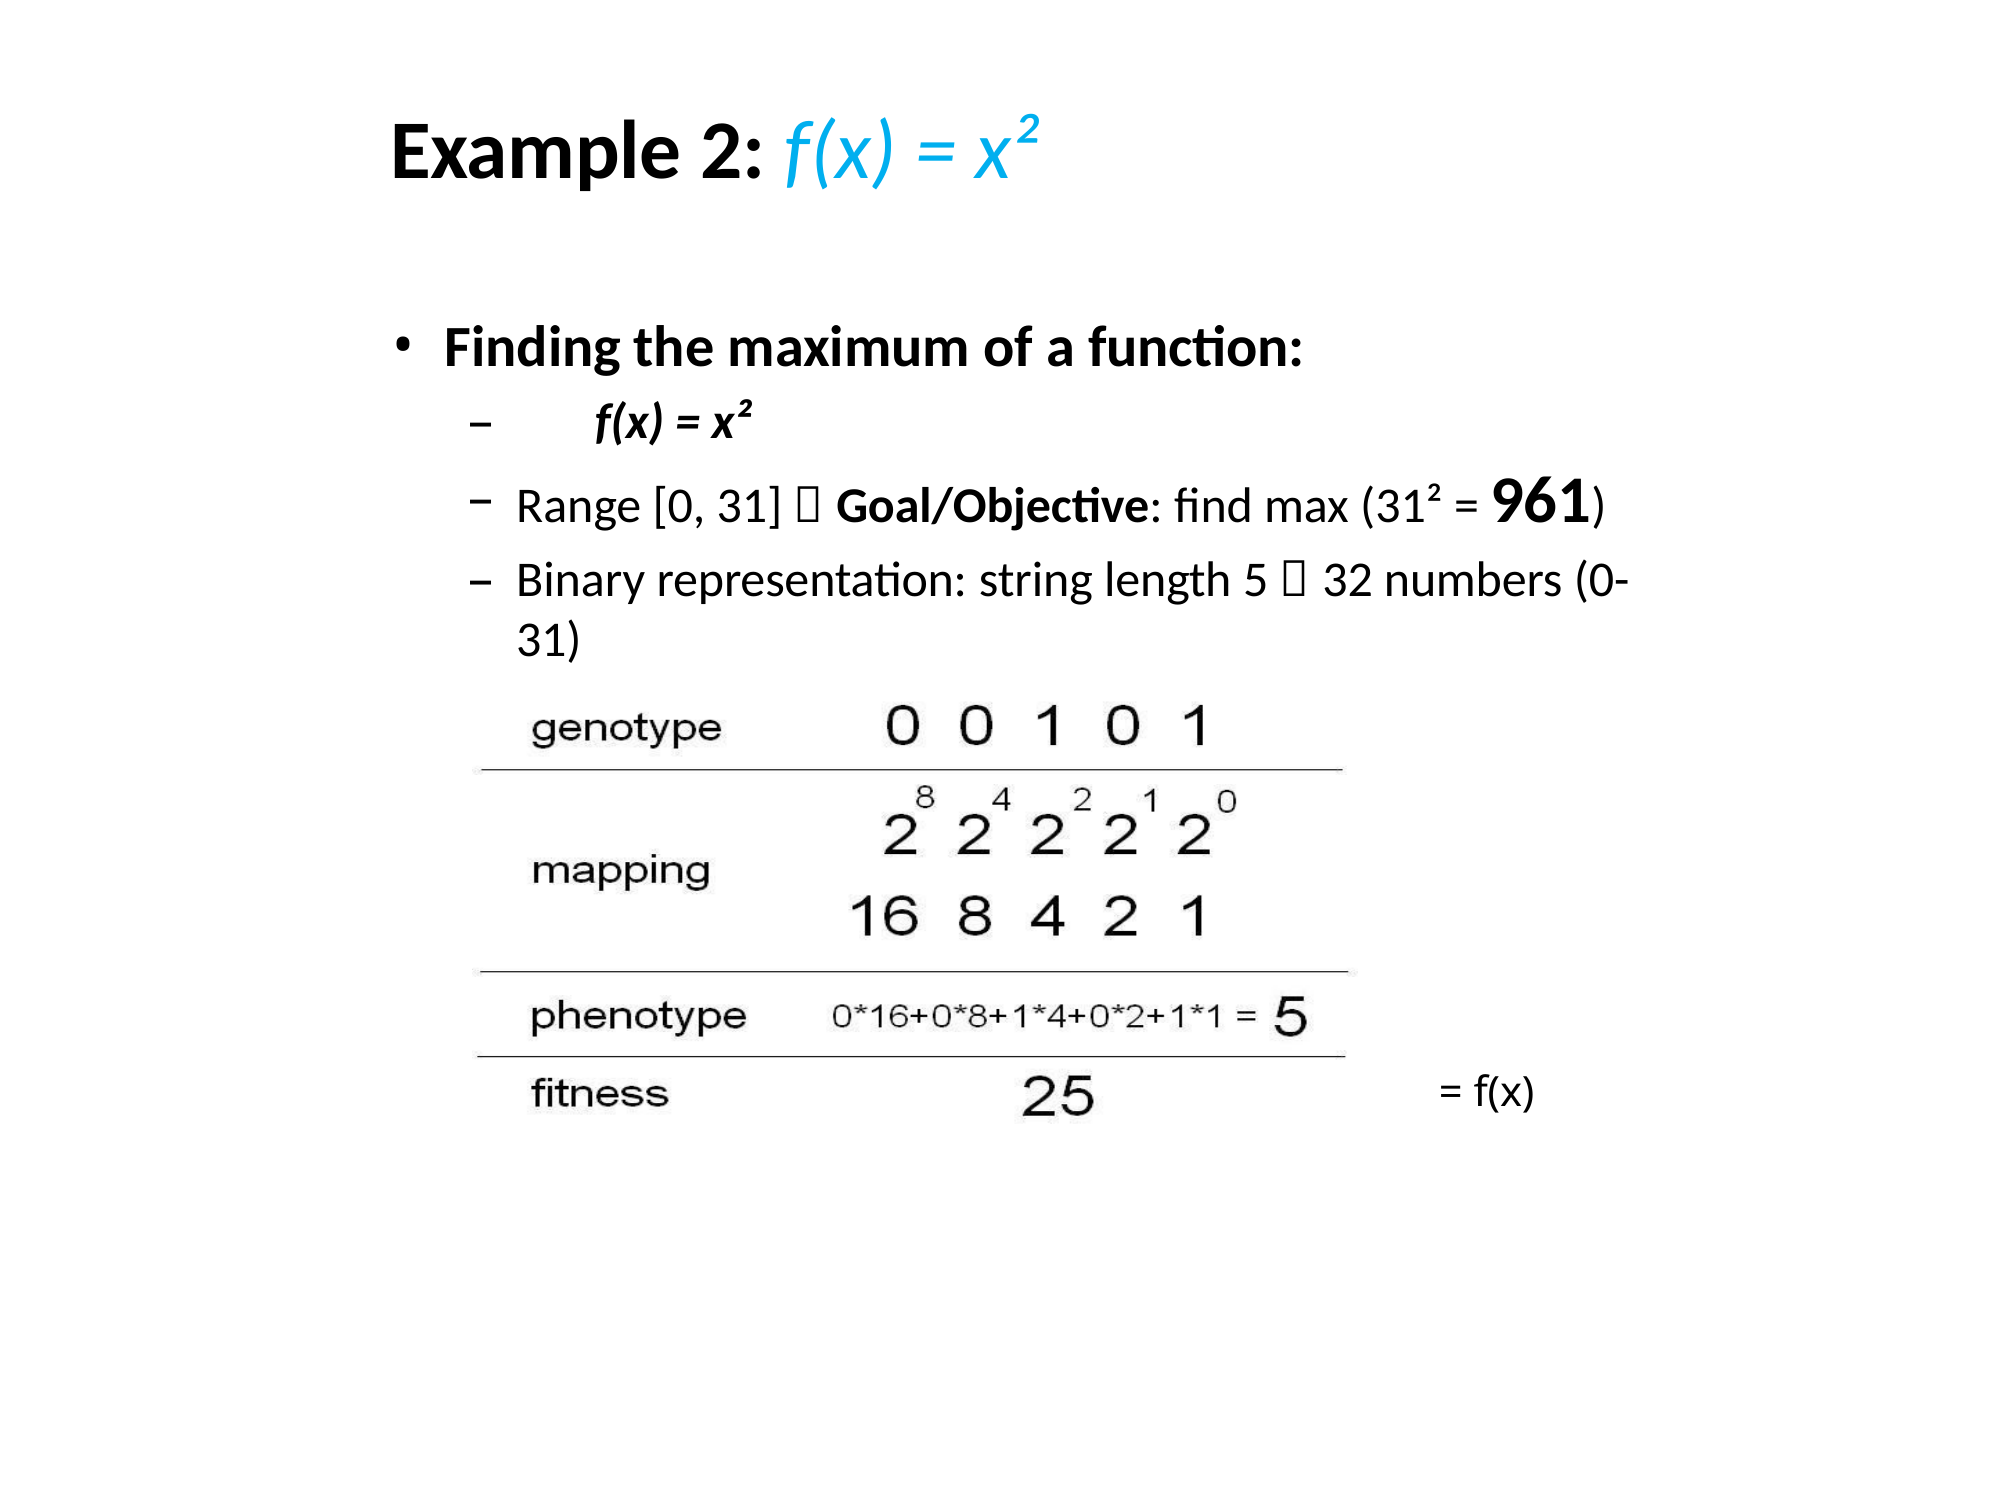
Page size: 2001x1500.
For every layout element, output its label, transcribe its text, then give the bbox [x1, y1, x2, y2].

title Example 2: f(x) = x² [387, 93, 1044, 347]
picture [472, 674, 1358, 1133]
text_box = f(x) [1436, 1062, 1675, 1115]
text_box Finding the maximum of a function: – f(x) = x² Range [0, 31]  Goal/Objective: find max (31² = 961) Binary representation: string length 5  32 numbers (0-31) [390, 293, 1688, 667]
